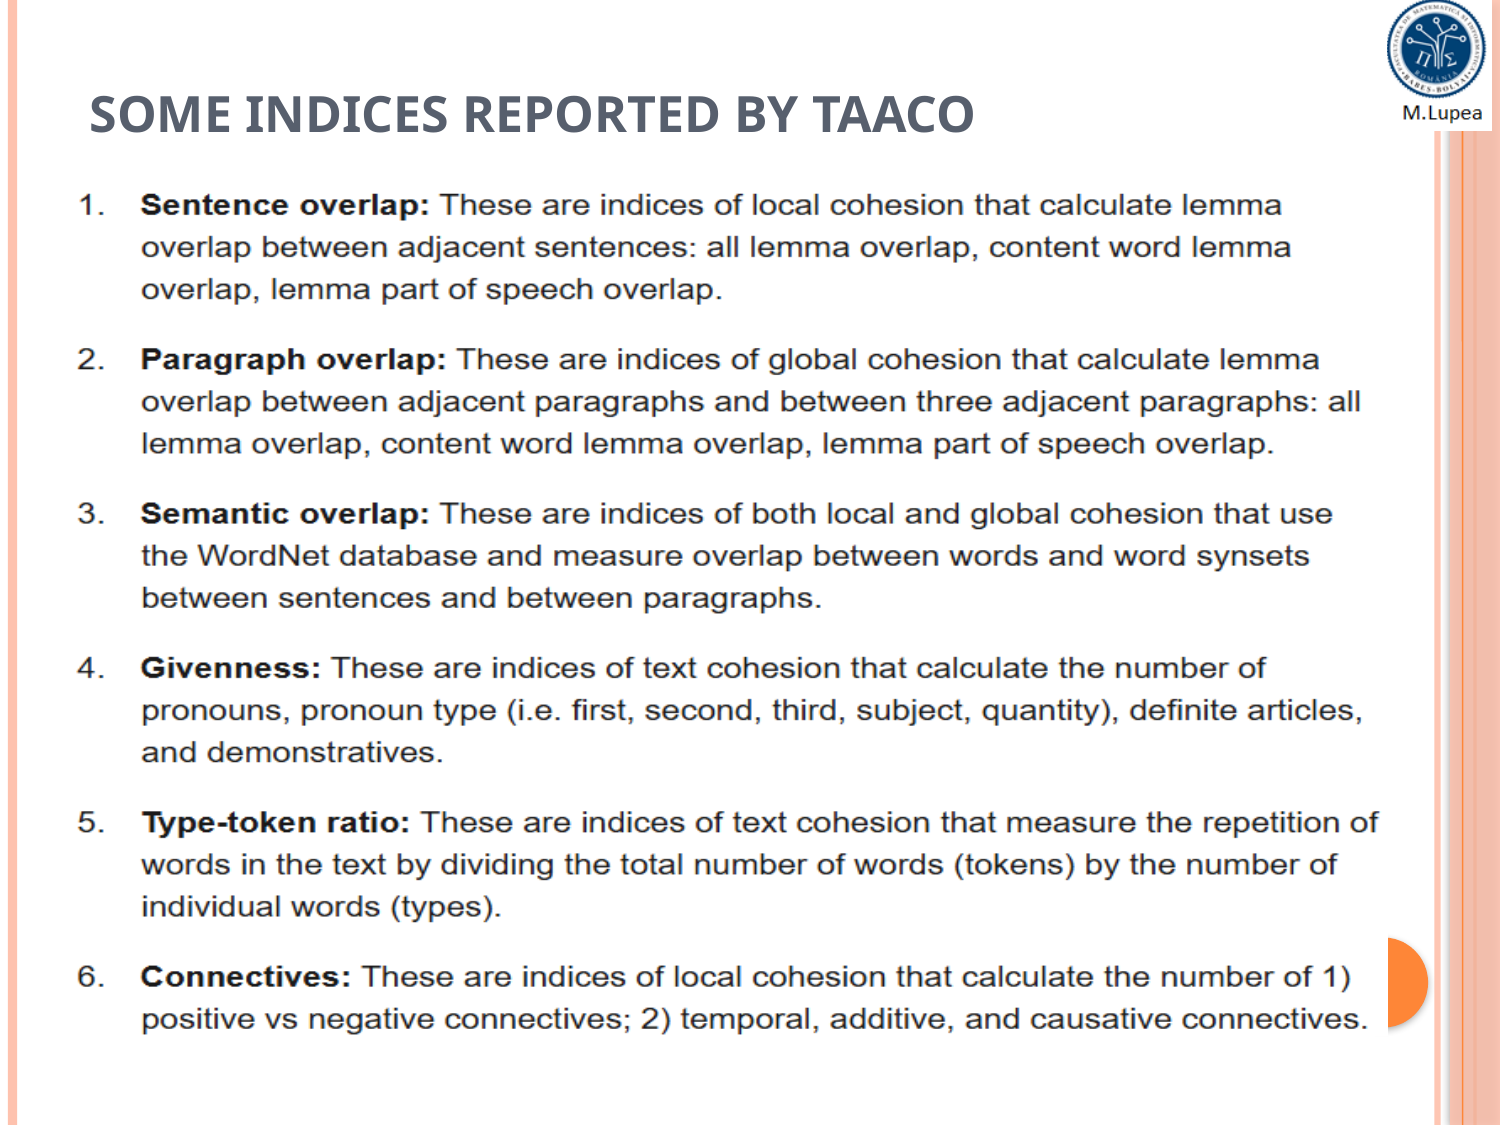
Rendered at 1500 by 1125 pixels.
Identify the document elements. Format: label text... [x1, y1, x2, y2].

title Some Indices reported by TAACO [75, 45, 1300, 150]
picture [74, 186, 1388, 1036]
picture [1386, 0, 1492, 131]
